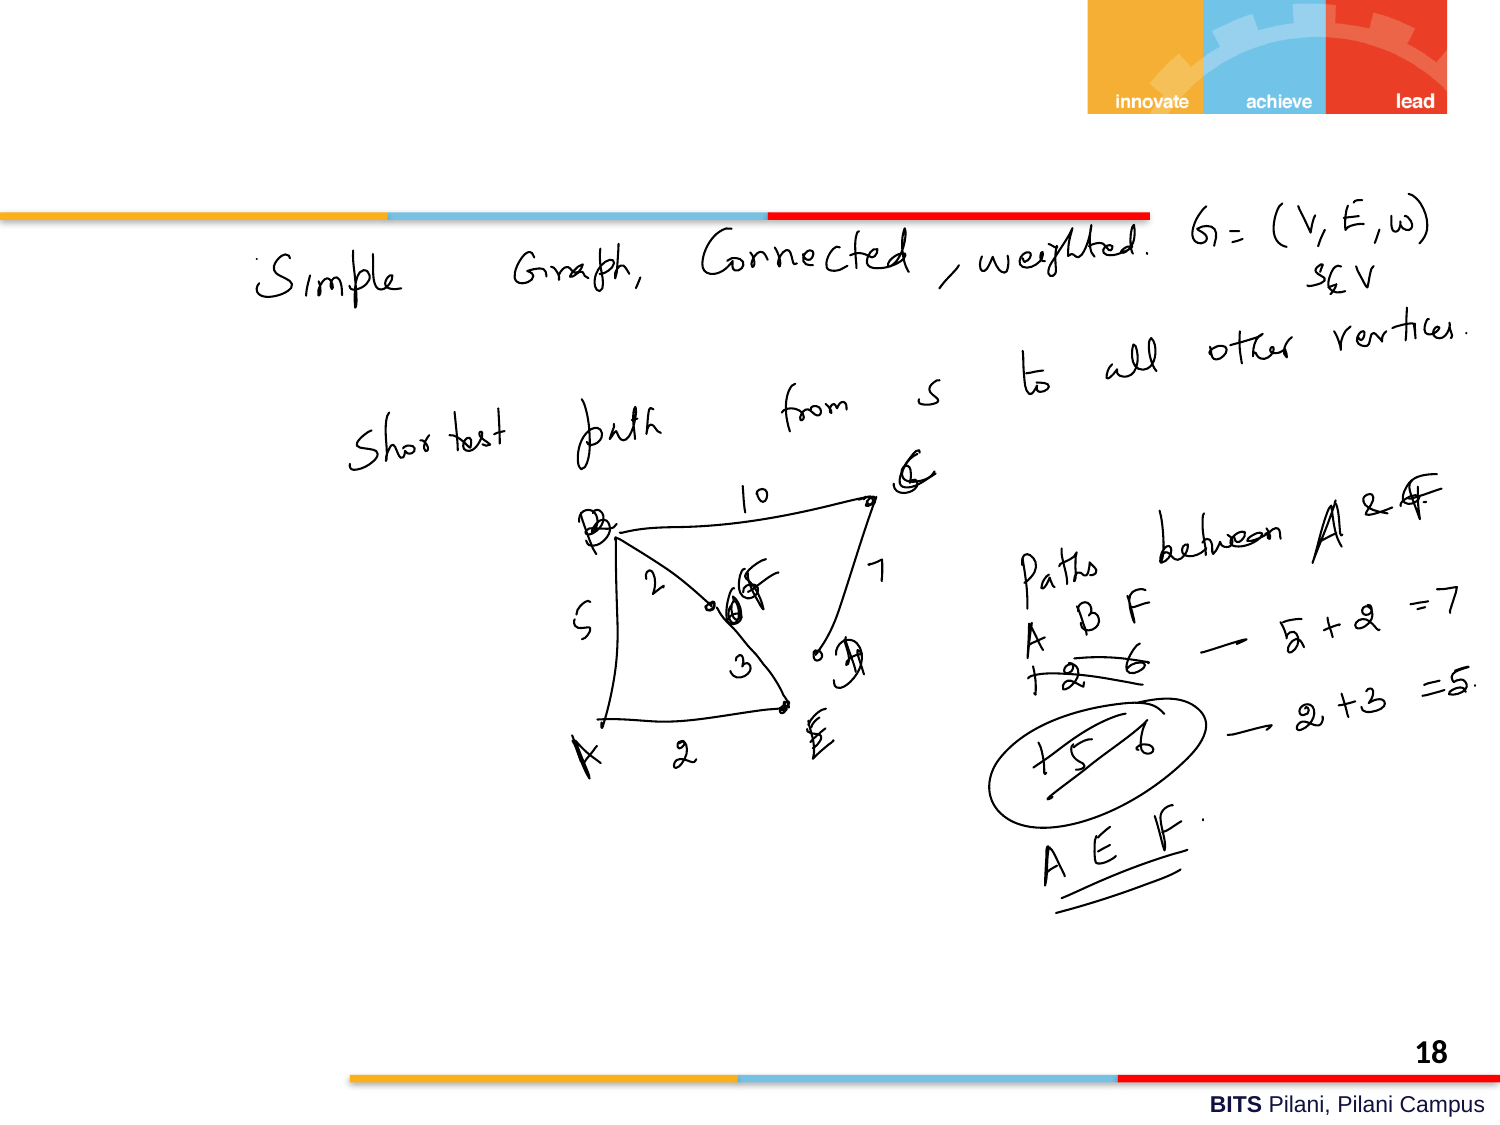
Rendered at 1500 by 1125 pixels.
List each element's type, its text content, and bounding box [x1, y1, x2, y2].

picture [1087, 0, 1448, 114]
slide_number 18 [1399, 1023, 1500, 1072]
